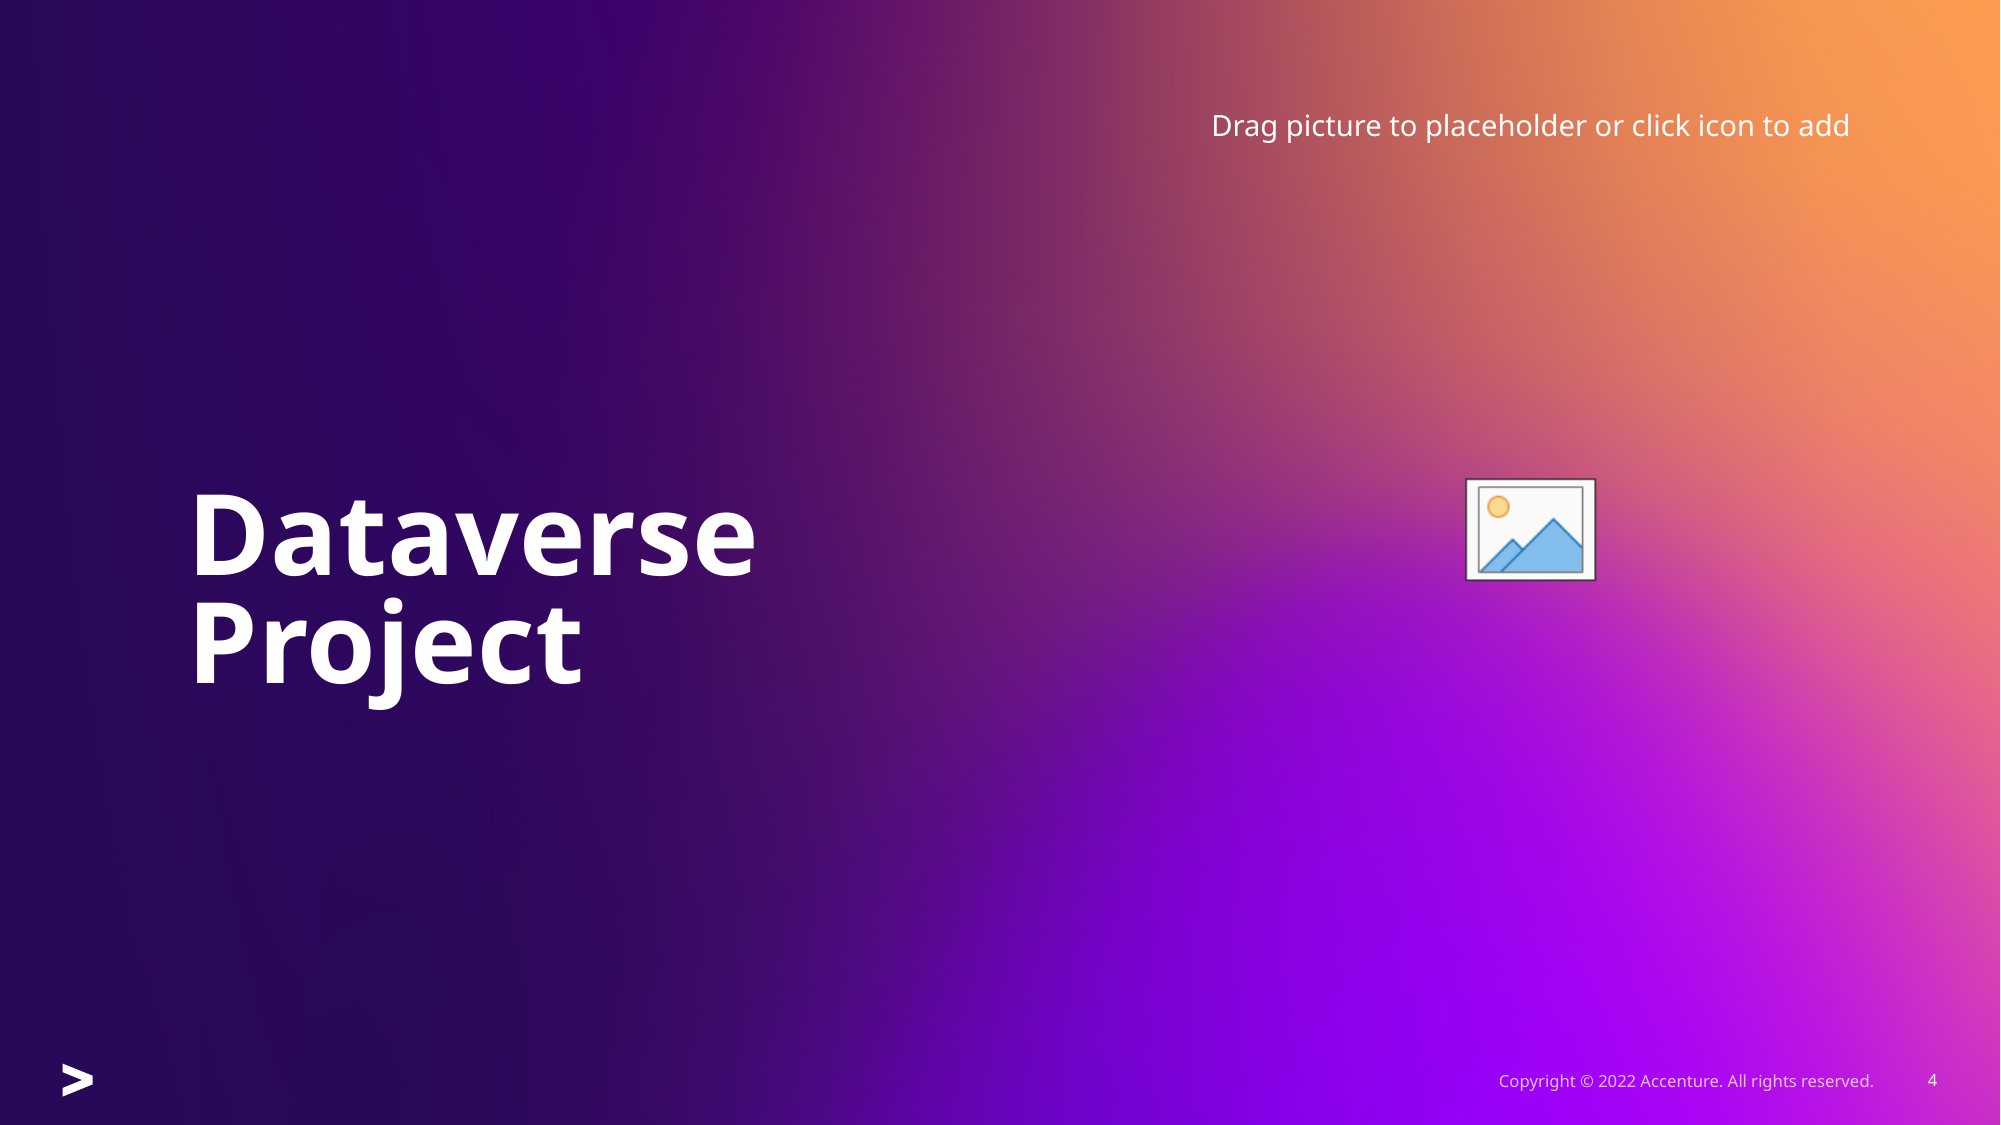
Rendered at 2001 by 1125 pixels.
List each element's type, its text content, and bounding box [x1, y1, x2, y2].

picture [0, 0, 2000, 1125]
title Dataverse Project [187, 62, 1000, 705]
footer Copyright © 2022 Accenture. All rights reserved. [1200, 1064, 1875, 1097]
slide_number 4 [1883, 1064, 1938, 1098]
